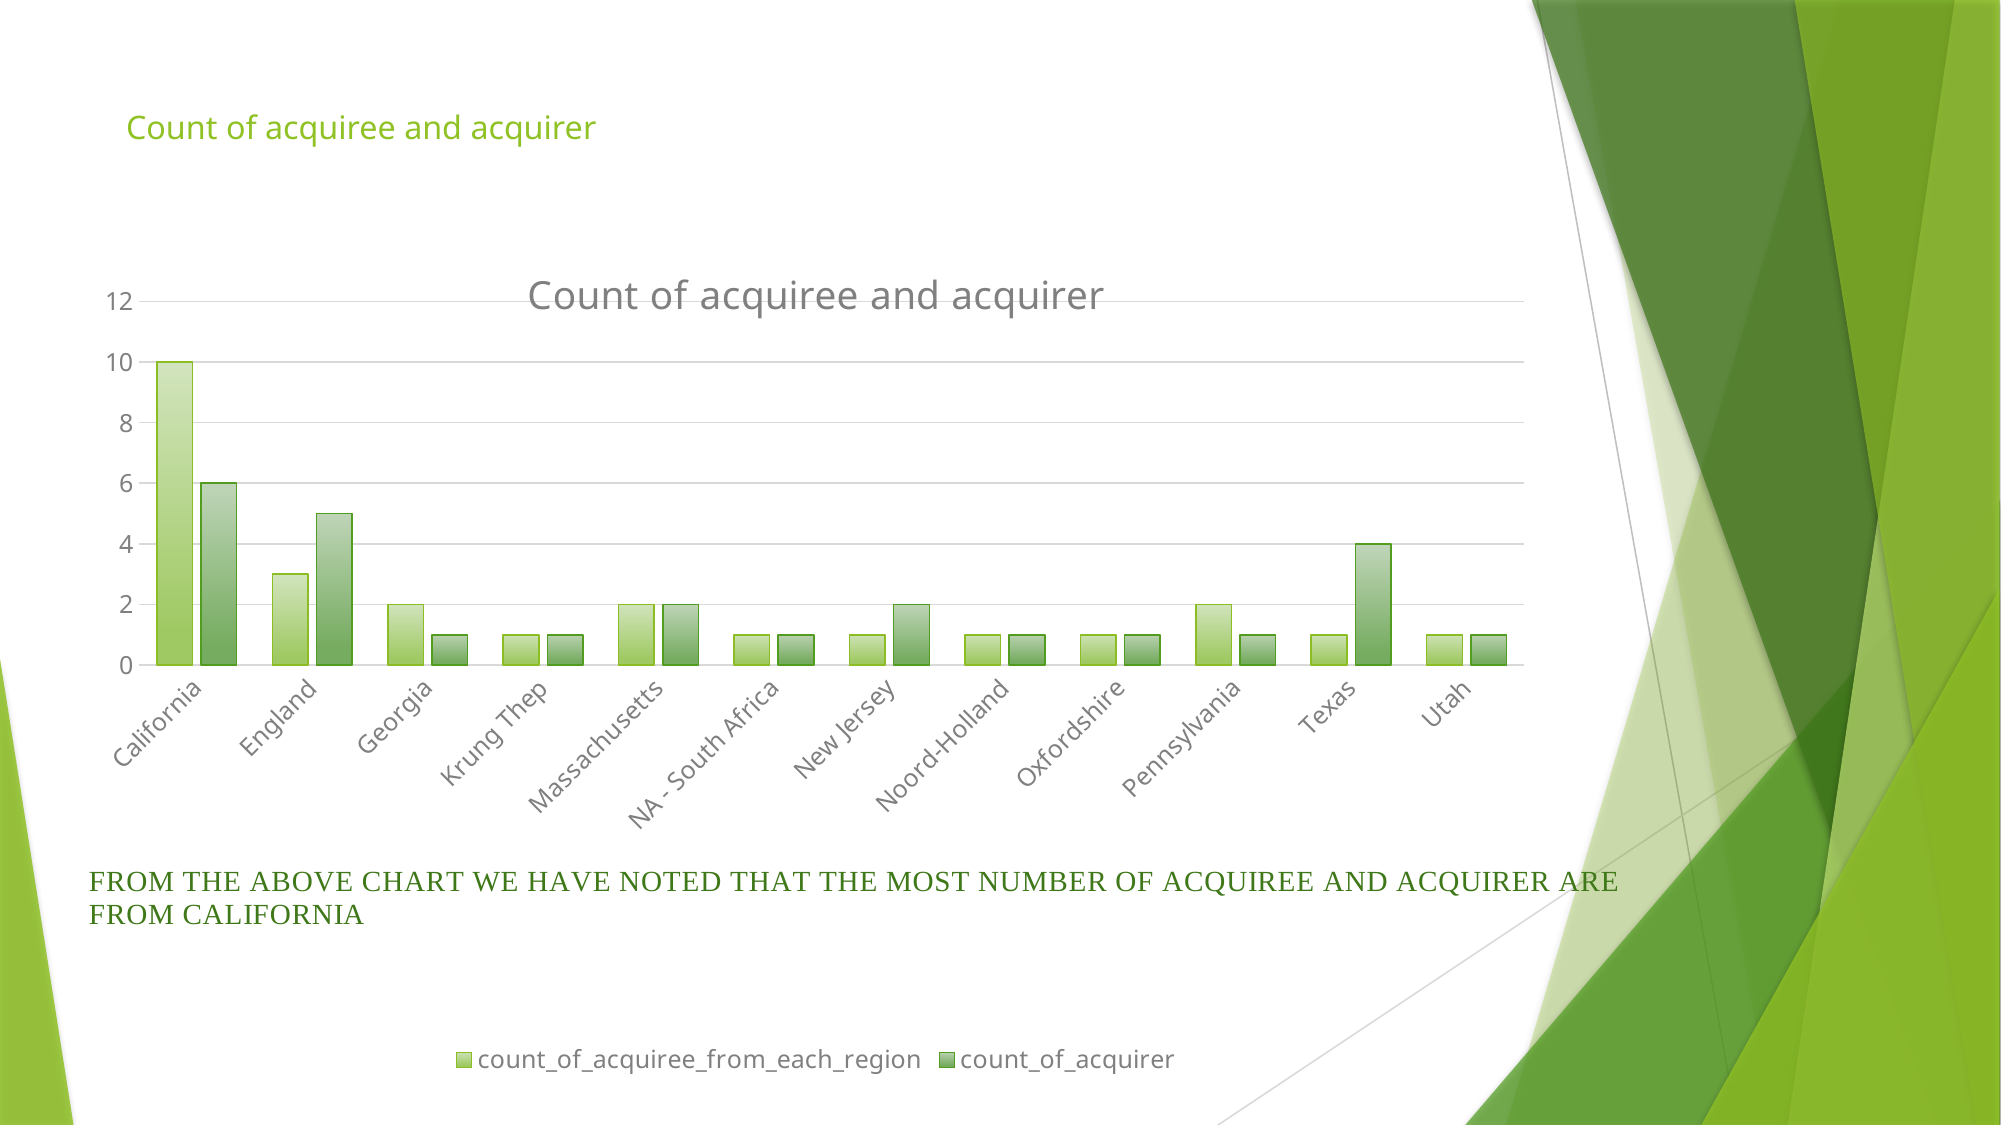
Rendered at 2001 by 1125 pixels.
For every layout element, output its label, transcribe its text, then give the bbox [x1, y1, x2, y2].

chart [73, 229, 1559, 1084]
title Count of acquiree and acquirer [111, 99, 1522, 194]
